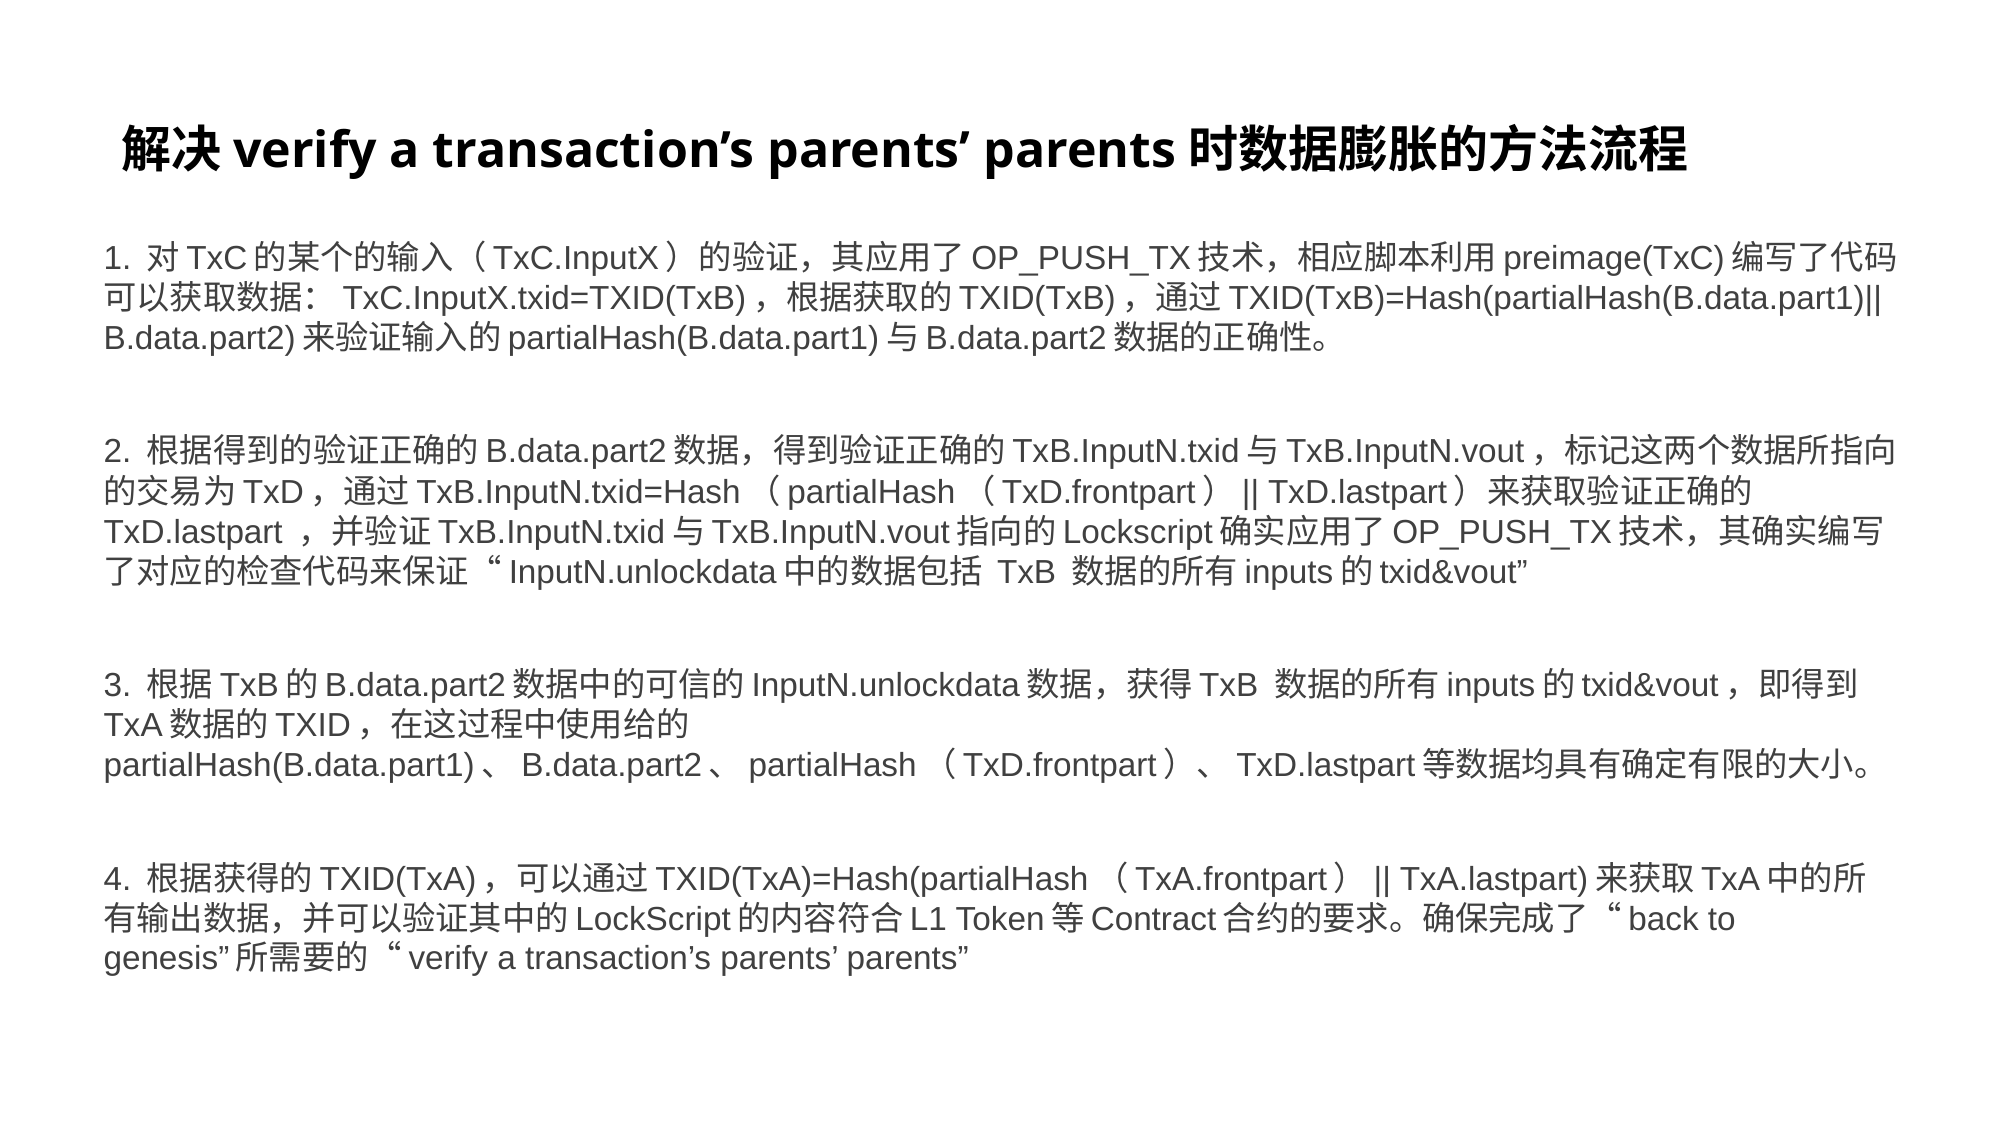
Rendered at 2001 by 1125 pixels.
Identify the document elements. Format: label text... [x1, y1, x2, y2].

list 1. 对TxC的某个的输入（TxC.InputX）的验证，其应用了OP_PUSH_TX技术，相应脚本利用preimage(TxC)编写了代码可以获取数据：TxC.InputX.txid=TXID(TxB)，根据获取的TXID(TxB)，通过TXID(TxB)=Hash(partialHash(B.data.part1)||B.data.part2)来验证输入的partialHash(B.data.part1)与B.data.part2数据的正确性。 2. 根据得到的验证正确的B.data.part2数据，得到验证正确的TxB.InputN.txid与TxB.InputN.vout，标记这两个数据所指向的交易为TxD，通过TxB.InputN.txid=Hash（partialHash（TxD.frontpart）|| TxD.lastpart）来获取验证正确的 TxD.lastpart ，并验证TxB.InputN.txid与TxB.InputN.vout指向的Lockscript确实应用了OP_PUSH_TX技术，其确实编写了对应的检查代码来保证“InputN.unlockdata中的数据包括 TxB 数据的所有inputs的txid&vout” 3. 根据TxB的B.data.part2数据中的可信的InputN.unlockdata数据，获得TxB 数据的所有inputs的txid&vout，即得到TxA数据的TXID，在这过程中使用给的 partialHash(B.data.part1)、B.data.part2、partialHash（TxD.frontpart）、TxD.lastpart等数据均具有确定有限的大小。 4. 根据获得的TXID(TxA)，可以通过TXID(TxA)=Hash(partialHash（TxA.frontpart）|| TxA.lastpart)来获取TxA中的所有输出数据，并可以验证其中的LockScript的内容符合L1 Token等Contract合约的要求。确保完成了“back to genesis”所需要的“verify a transaction’s parents’ parents” [88, 228, 1915, 1014]
title 解决verify a transaction’s parents’ parents时数据膨胀的方法流程 [106, 42, 1832, 228]
